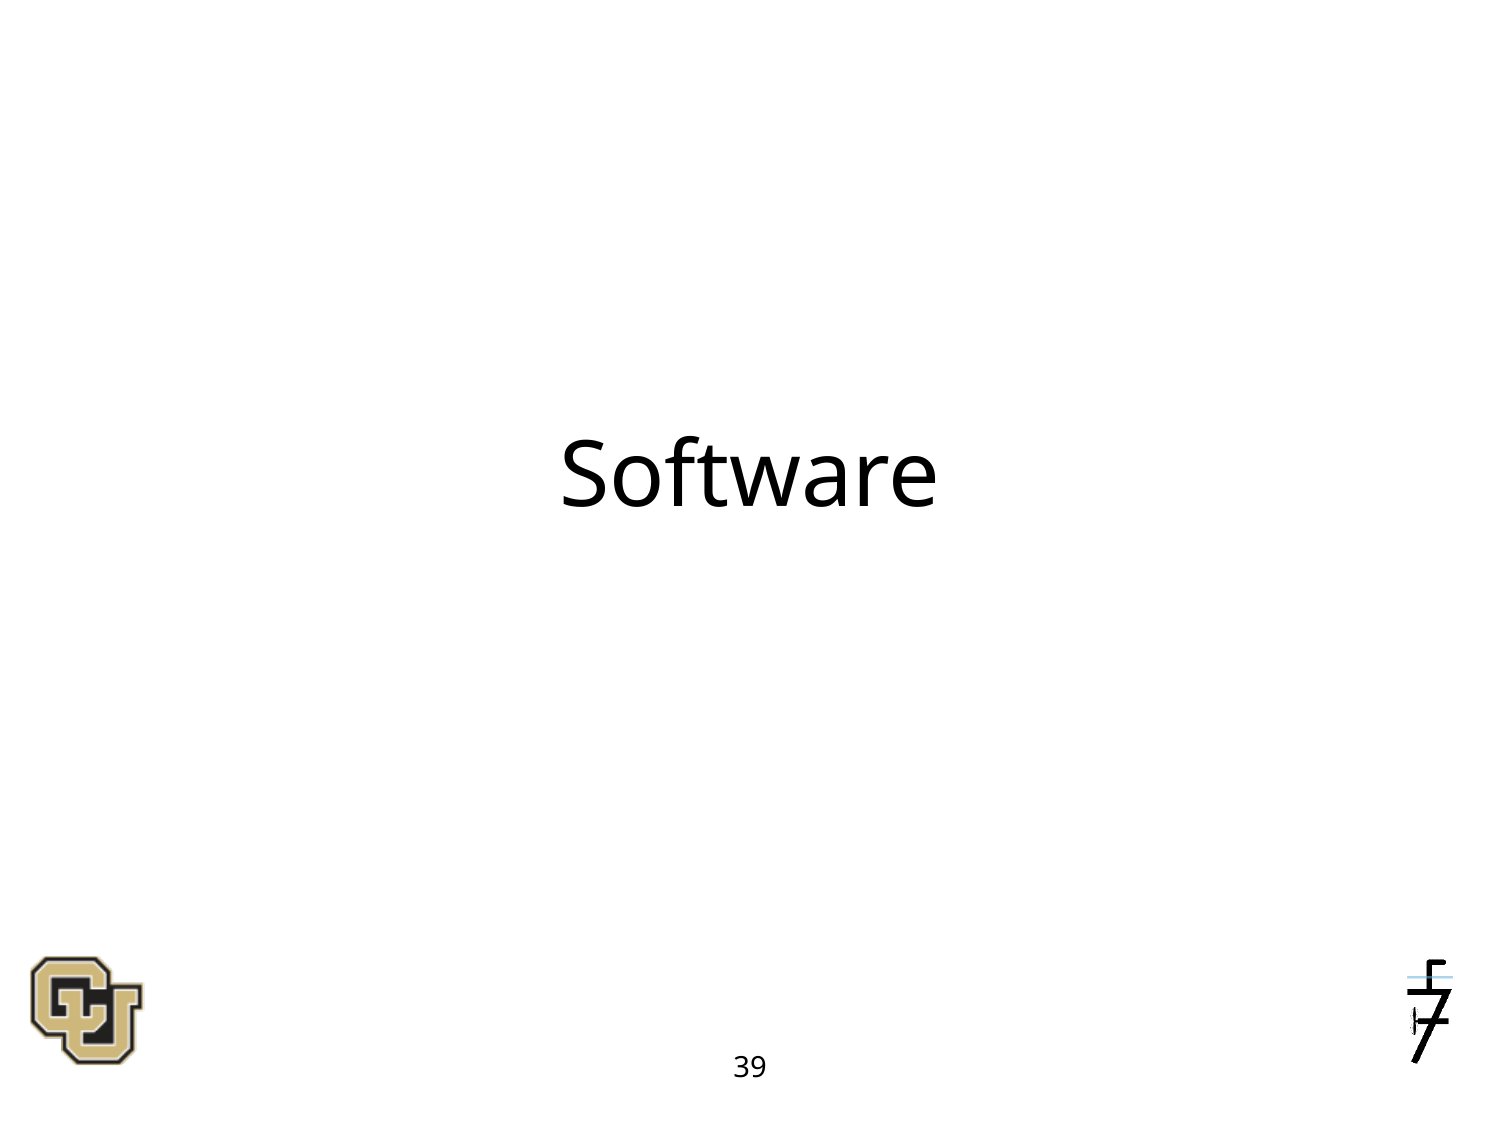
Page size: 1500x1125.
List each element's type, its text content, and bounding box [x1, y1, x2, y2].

title Software [112, 349, 1388, 591]
slide_number ‹#› [575, 1041, 925, 1120]
picture [24, 950, 150, 1075]
picture [1387, 956, 1463, 1069]
